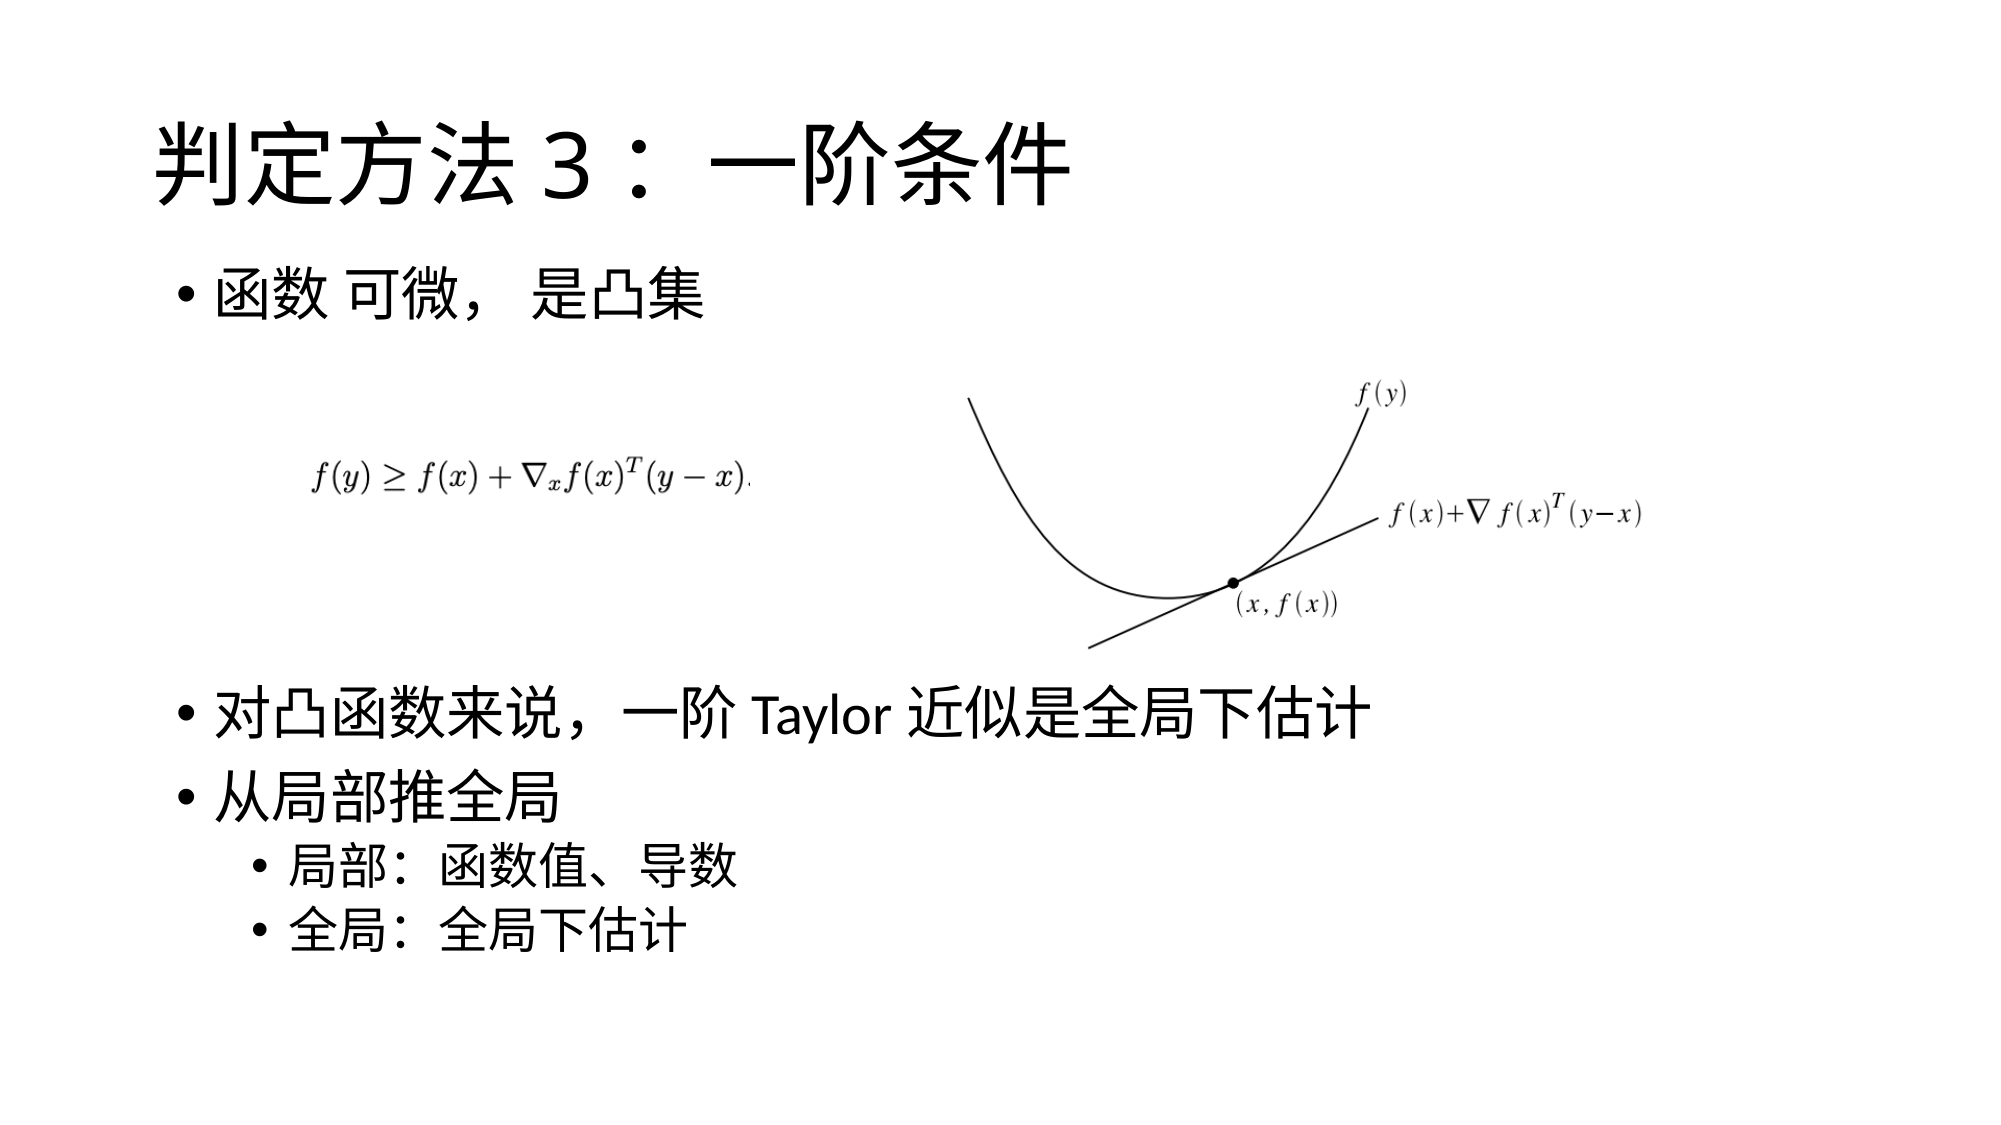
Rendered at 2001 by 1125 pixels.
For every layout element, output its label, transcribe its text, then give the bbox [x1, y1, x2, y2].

picture [295, 445, 750, 506]
picture [916, 348, 1658, 659]
title 判定方法3：一阶条件 [137, 59, 1863, 278]
